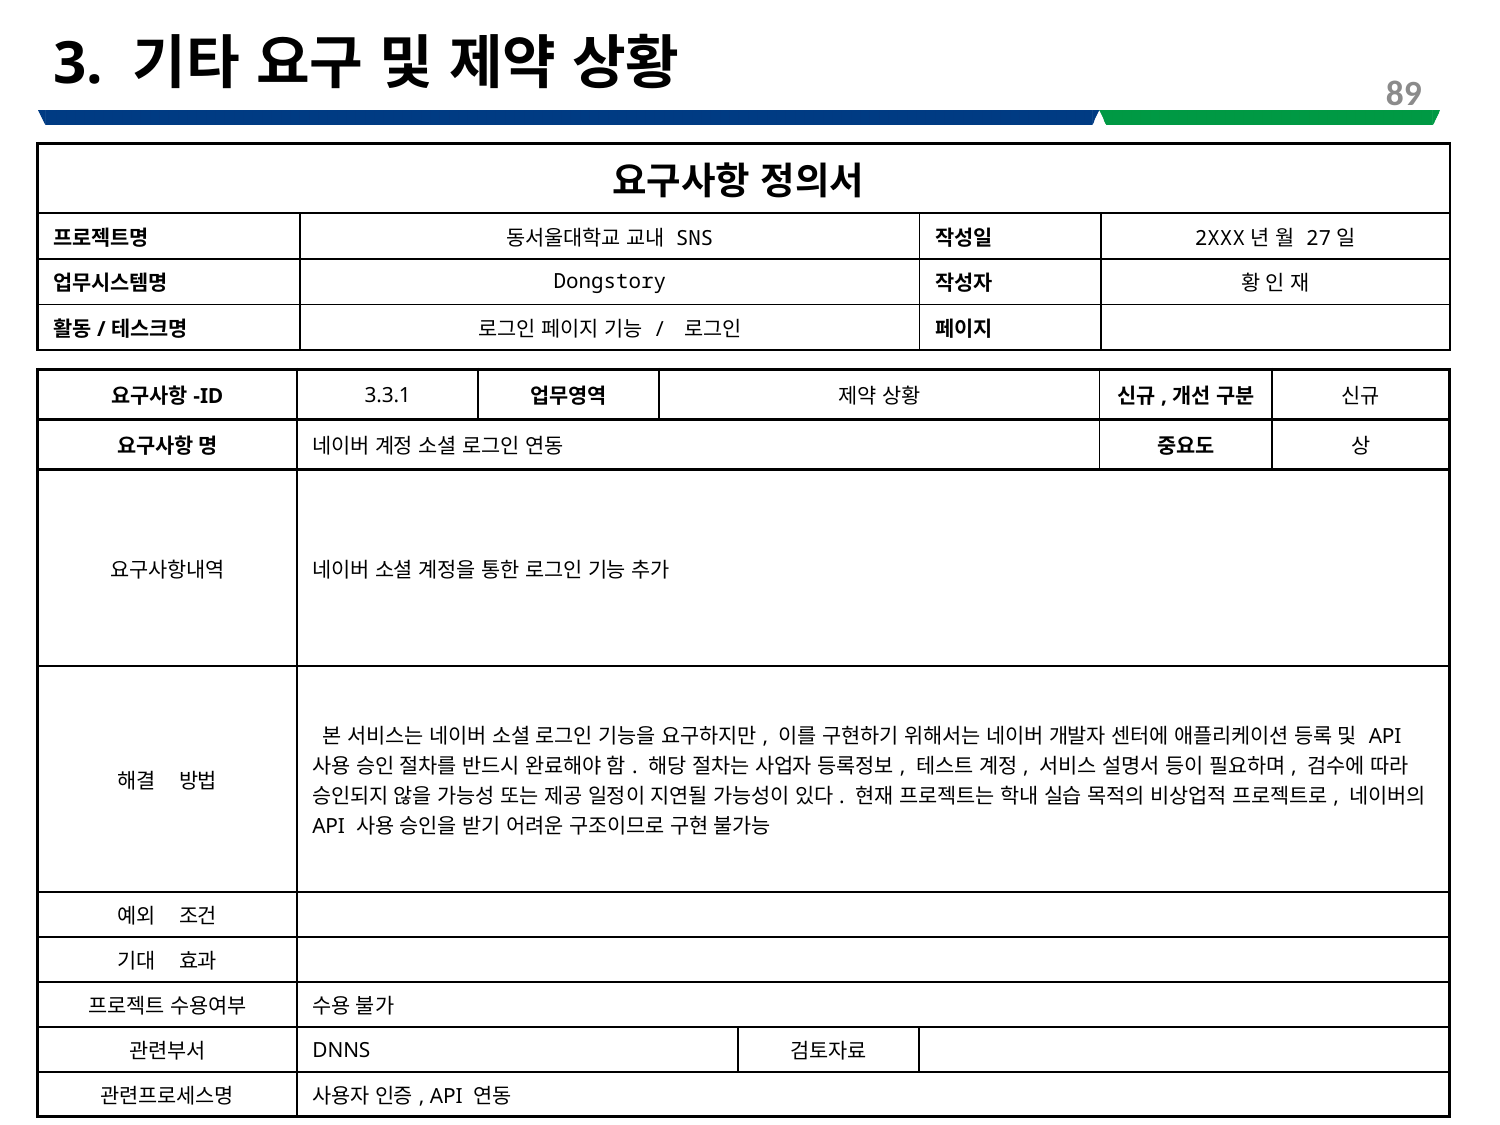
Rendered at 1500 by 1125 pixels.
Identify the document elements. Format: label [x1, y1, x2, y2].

table_cell [39, 983, 296, 1026]
table_header [1100, 371, 1271, 418]
table_cell [39, 214, 299, 258]
table_cell [39, 938, 296, 981]
table_cell [39, 260, 299, 304]
table_cell [39, 471, 296, 665]
table_cell [298, 938, 1448, 981]
table_cell [39, 1028, 296, 1071]
table_cell [920, 305, 1100, 349]
table_header [479, 371, 658, 418]
table_header [39, 145, 1449, 212]
table_cell [298, 1073, 1448, 1115]
table_header [660, 371, 1099, 418]
table_cell [920, 1028, 1448, 1071]
table_cell [920, 260, 1100, 304]
table_cell [1100, 421, 1271, 468]
table_cell [39, 1073, 296, 1115]
table_cell [1102, 214, 1449, 258]
table_cell [298, 421, 1099, 468]
table_cell [301, 305, 919, 349]
title [38, 31, 843, 97]
table_header [1273, 371, 1448, 418]
table_cell [39, 893, 296, 936]
table_cell [298, 667, 1448, 891]
table_cell [739, 1028, 918, 1071]
table_cell [920, 214, 1100, 258]
table_cell [298, 471, 1448, 665]
table_cell [39, 305, 299, 349]
table_cell [298, 893, 1448, 936]
table_cell [301, 260, 919, 304]
slide_number [1193, 61, 1437, 121]
table_cell [1273, 421, 1448, 468]
table_cell [1102, 260, 1449, 304]
table_cell [1102, 305, 1449, 349]
table_header [39, 371, 296, 418]
table_cell [301, 214, 919, 258]
table_cell [298, 983, 1448, 1026]
picture [38, 110, 1440, 125]
table_cell [298, 1028, 737, 1071]
table_header [298, 371, 477, 418]
table_cell [39, 421, 296, 468]
table_cell [39, 667, 296, 891]
